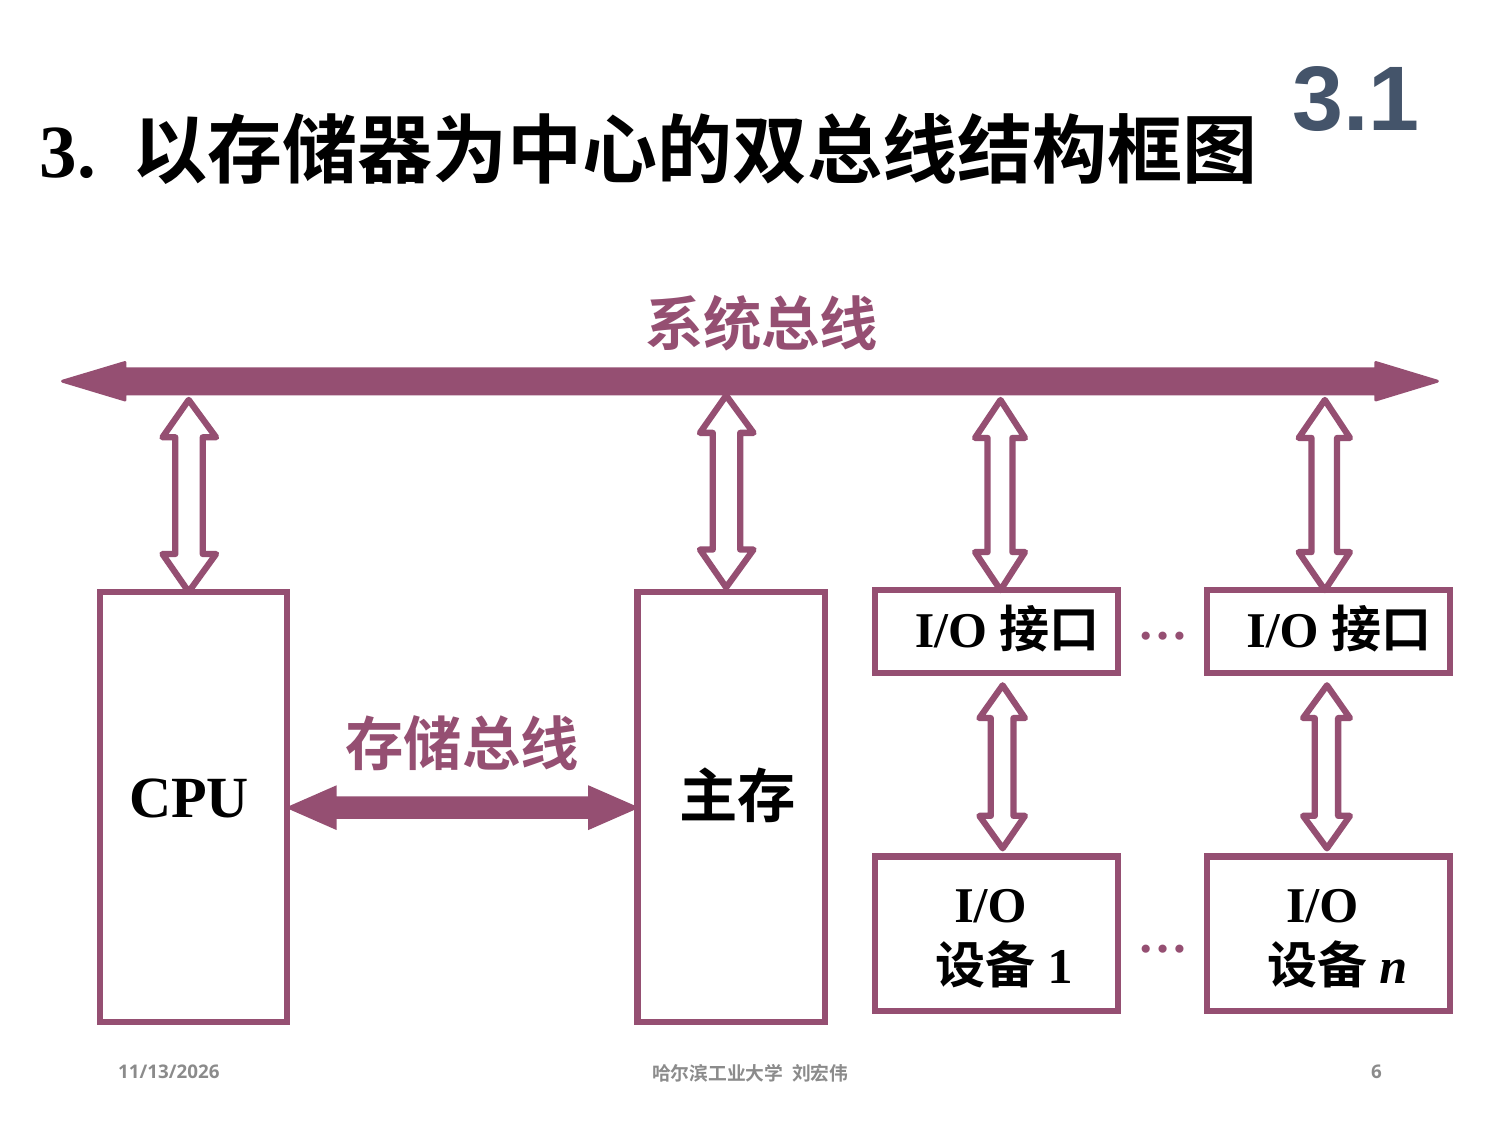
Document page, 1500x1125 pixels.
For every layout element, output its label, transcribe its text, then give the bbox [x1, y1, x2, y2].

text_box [287, 699, 638, 829]
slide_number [103, 1042, 441, 1103]
text_box 3.1 [1262, 24, 1450, 163]
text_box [62, 287, 1438, 400]
slide_number 6 [1059, 1042, 1397, 1103]
footer 哈尔滨工业大学 刘宏伟 [496, 1042, 1004, 1103]
text_box 3. 以存储器为中心的双总线结构框图 [24, 94, 1325, 200]
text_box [99, 399, 1450, 1023]
